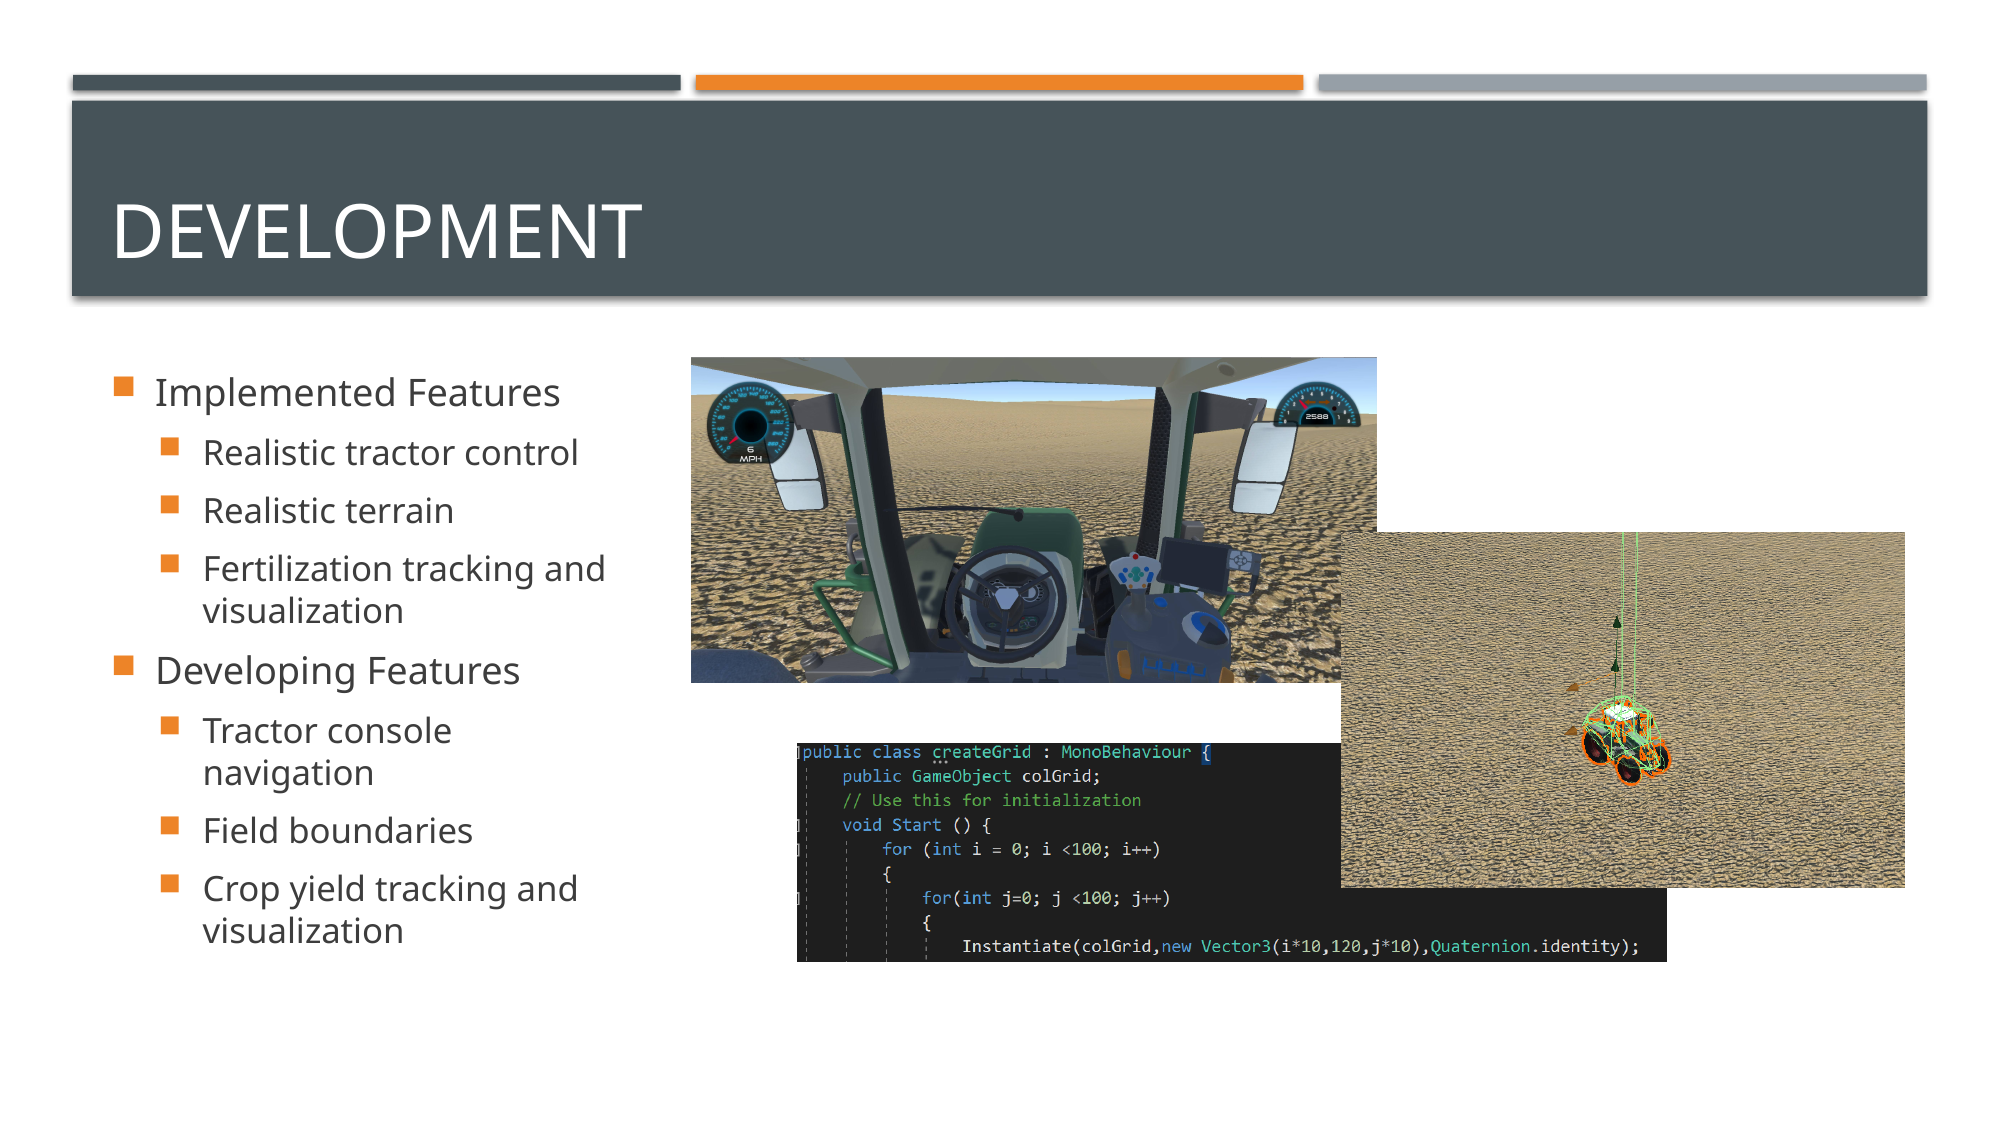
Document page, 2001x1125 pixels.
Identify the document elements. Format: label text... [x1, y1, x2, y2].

list Implemented Features Realistic tractor control Realistic terrain Fertilization tracking and visualization Developing Features Tractor console navigation Field boundaries Crop yield tracking and visualization [95, 357, 648, 962]
picture [691, 357, 1906, 962]
title Development [95, 115, 1905, 282]
